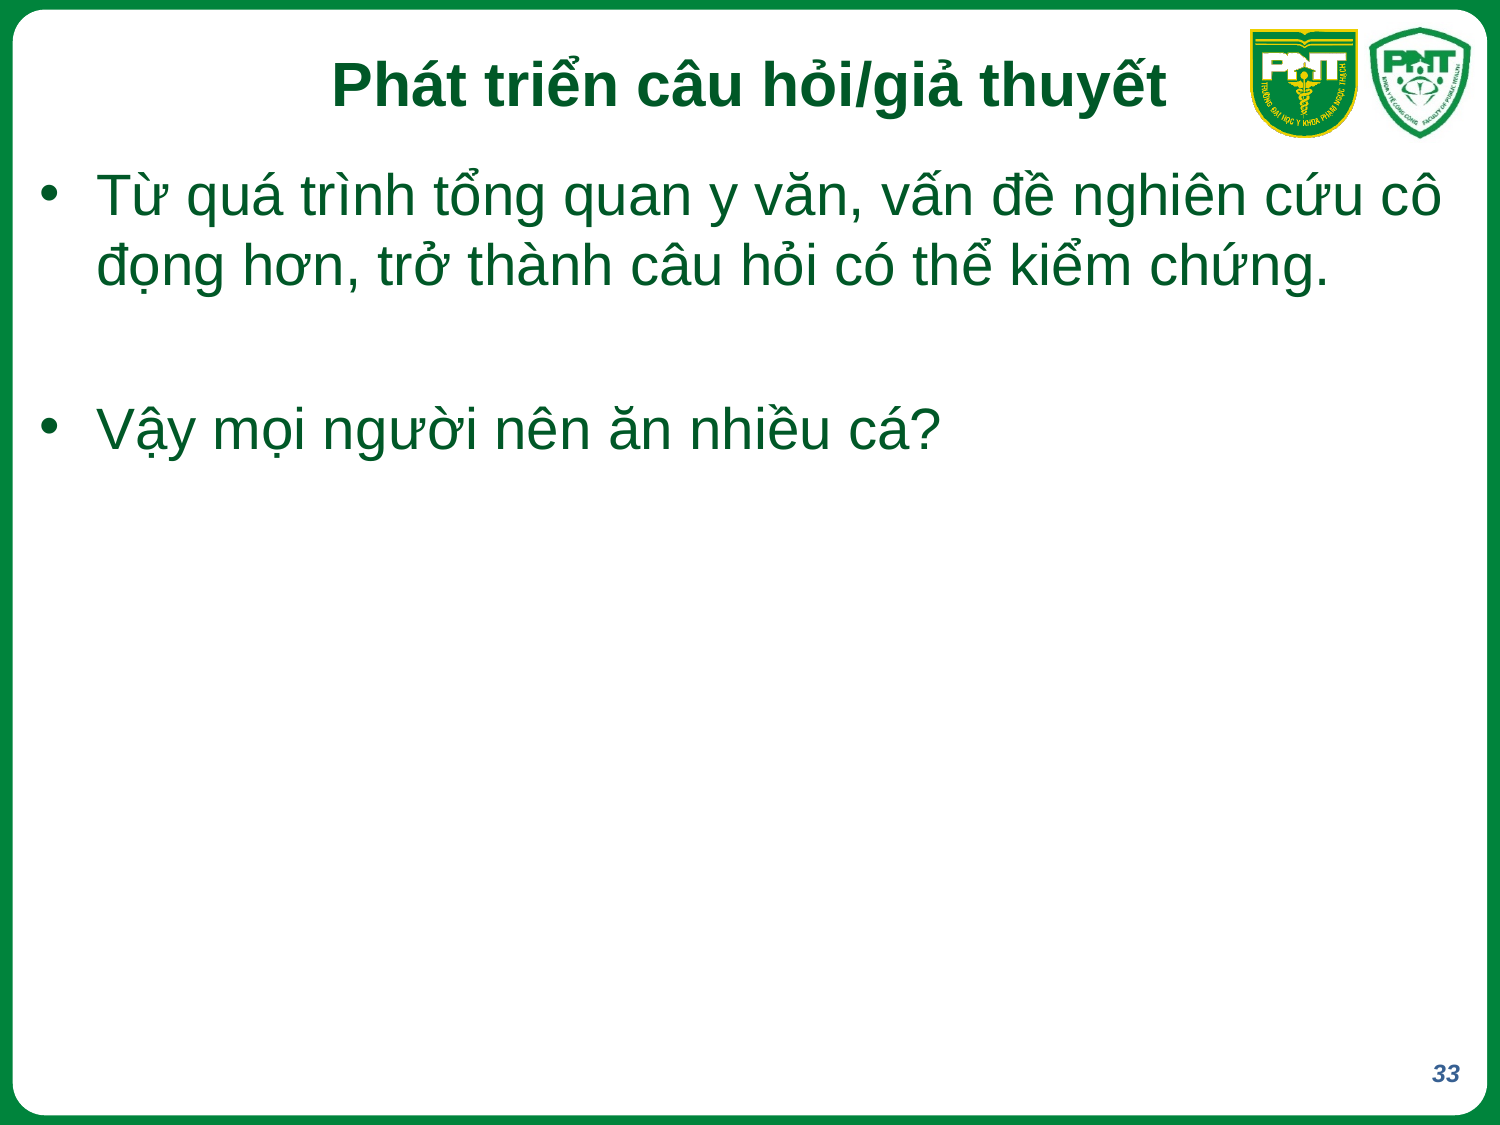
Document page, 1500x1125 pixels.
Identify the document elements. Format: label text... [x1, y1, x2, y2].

title Phát triển câu hỏi/giả thuyết [24, 24, 1476, 138]
list Từ quá trình tổng quan y văn, vấn đề nghiên cứu cô đọng hơn, trở thành câu hỏi có thể kiểm chứng. Vậy mọi người nên ăn nhiều cá? [24, 149, 1476, 1101]
picture [1364, 138, 1475, 143]
slide_number 33 [1125, 1042, 1475, 1103]
